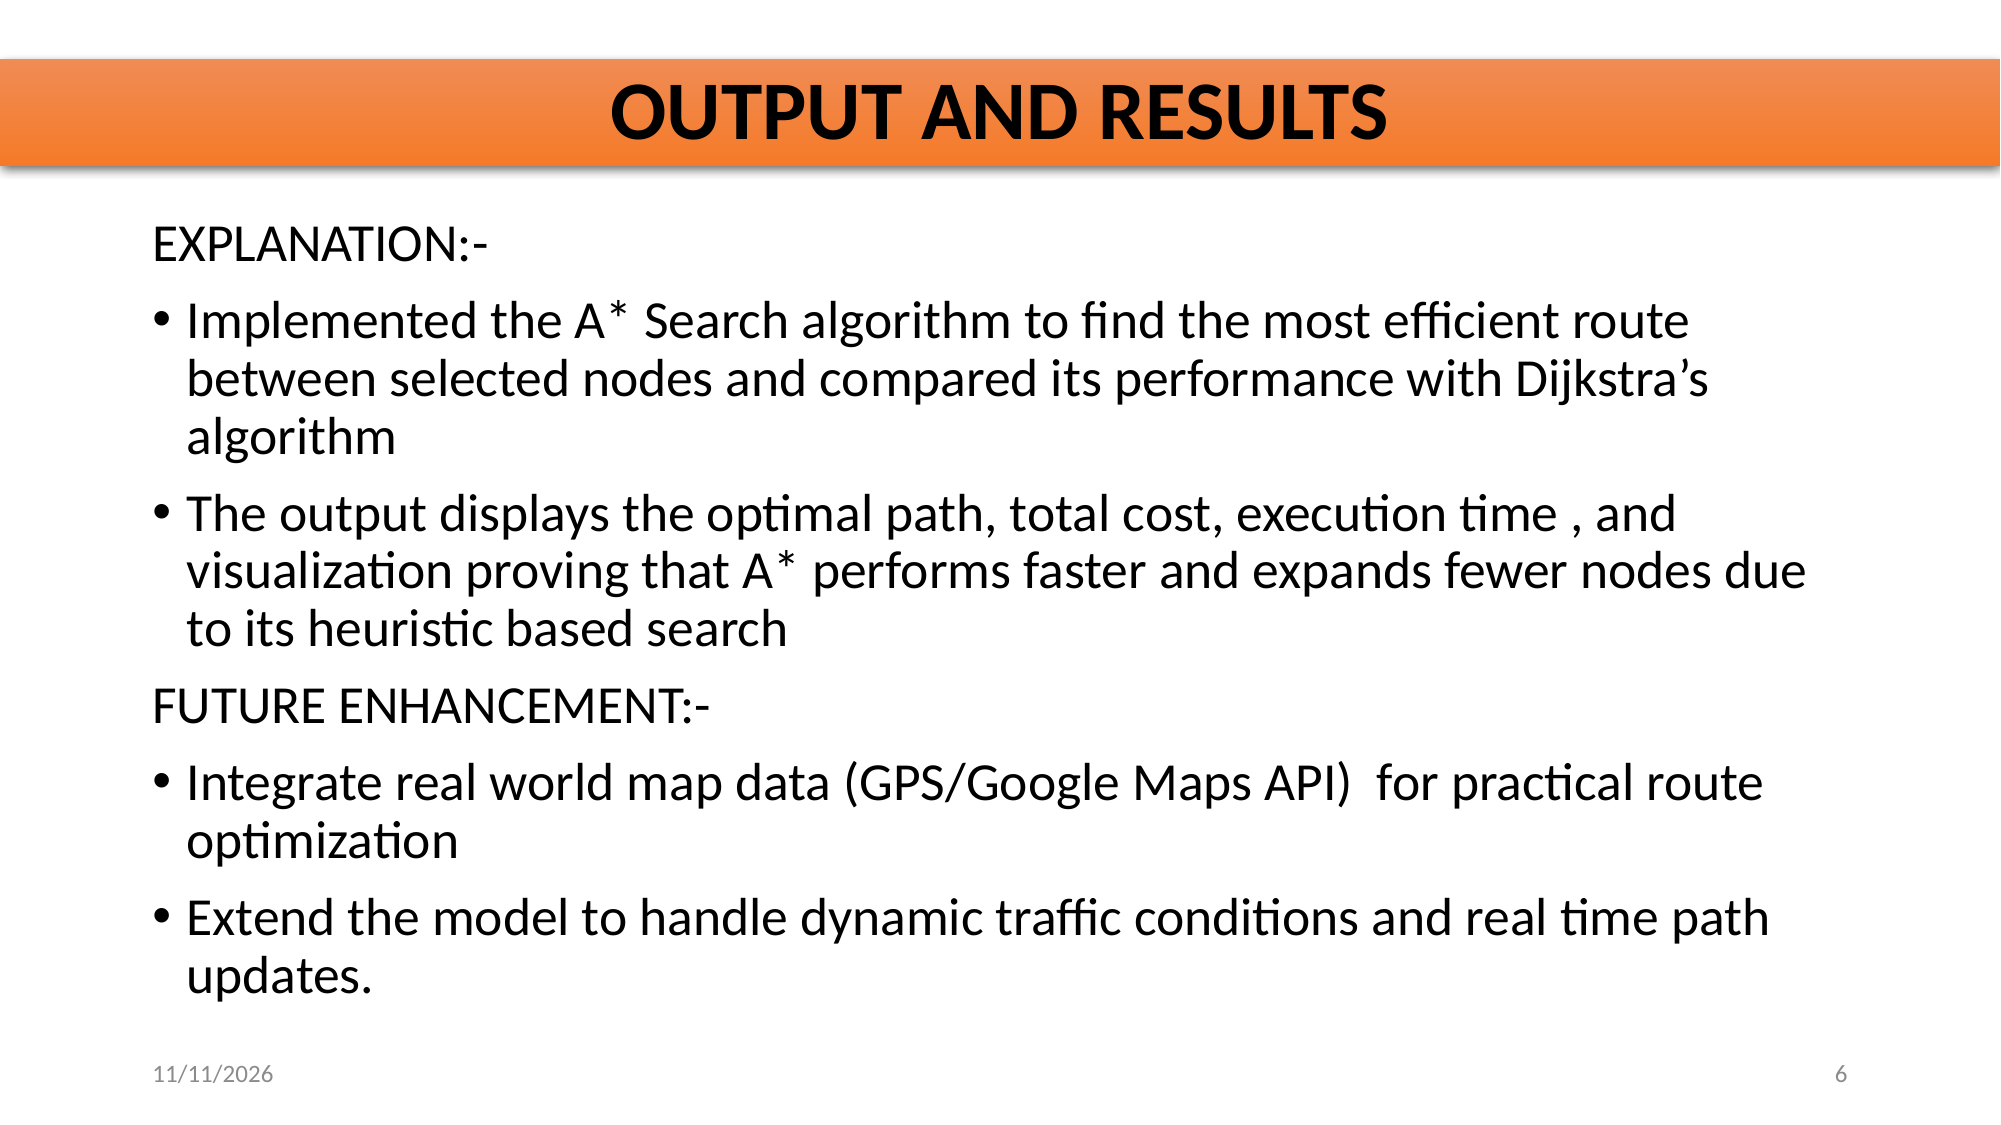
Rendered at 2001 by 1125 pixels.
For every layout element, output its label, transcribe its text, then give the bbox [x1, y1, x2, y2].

list EXPLANATION:- Implemented the A* Search algorithm to find the most efficient route between selected nodes and compared its performance with Dijkstra’s algorithm The output displays the optimal path, total cost, execution time , and visualization proving that A* performs faster and expands fewer nodes due to its heuristic based search FUTURE ENHANCEMENT:- Integrate real world map data (GPS/Google Maps API) for practical route optimization Extend the model to handle dynamic traffic conditions and real time path updates. [137, 207, 1863, 1014]
title OUTPUT AND RESULTS [0, 59, 2000, 166]
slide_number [137, 1042, 588, 1103]
slide_number 6 [1412, 1042, 1863, 1103]
